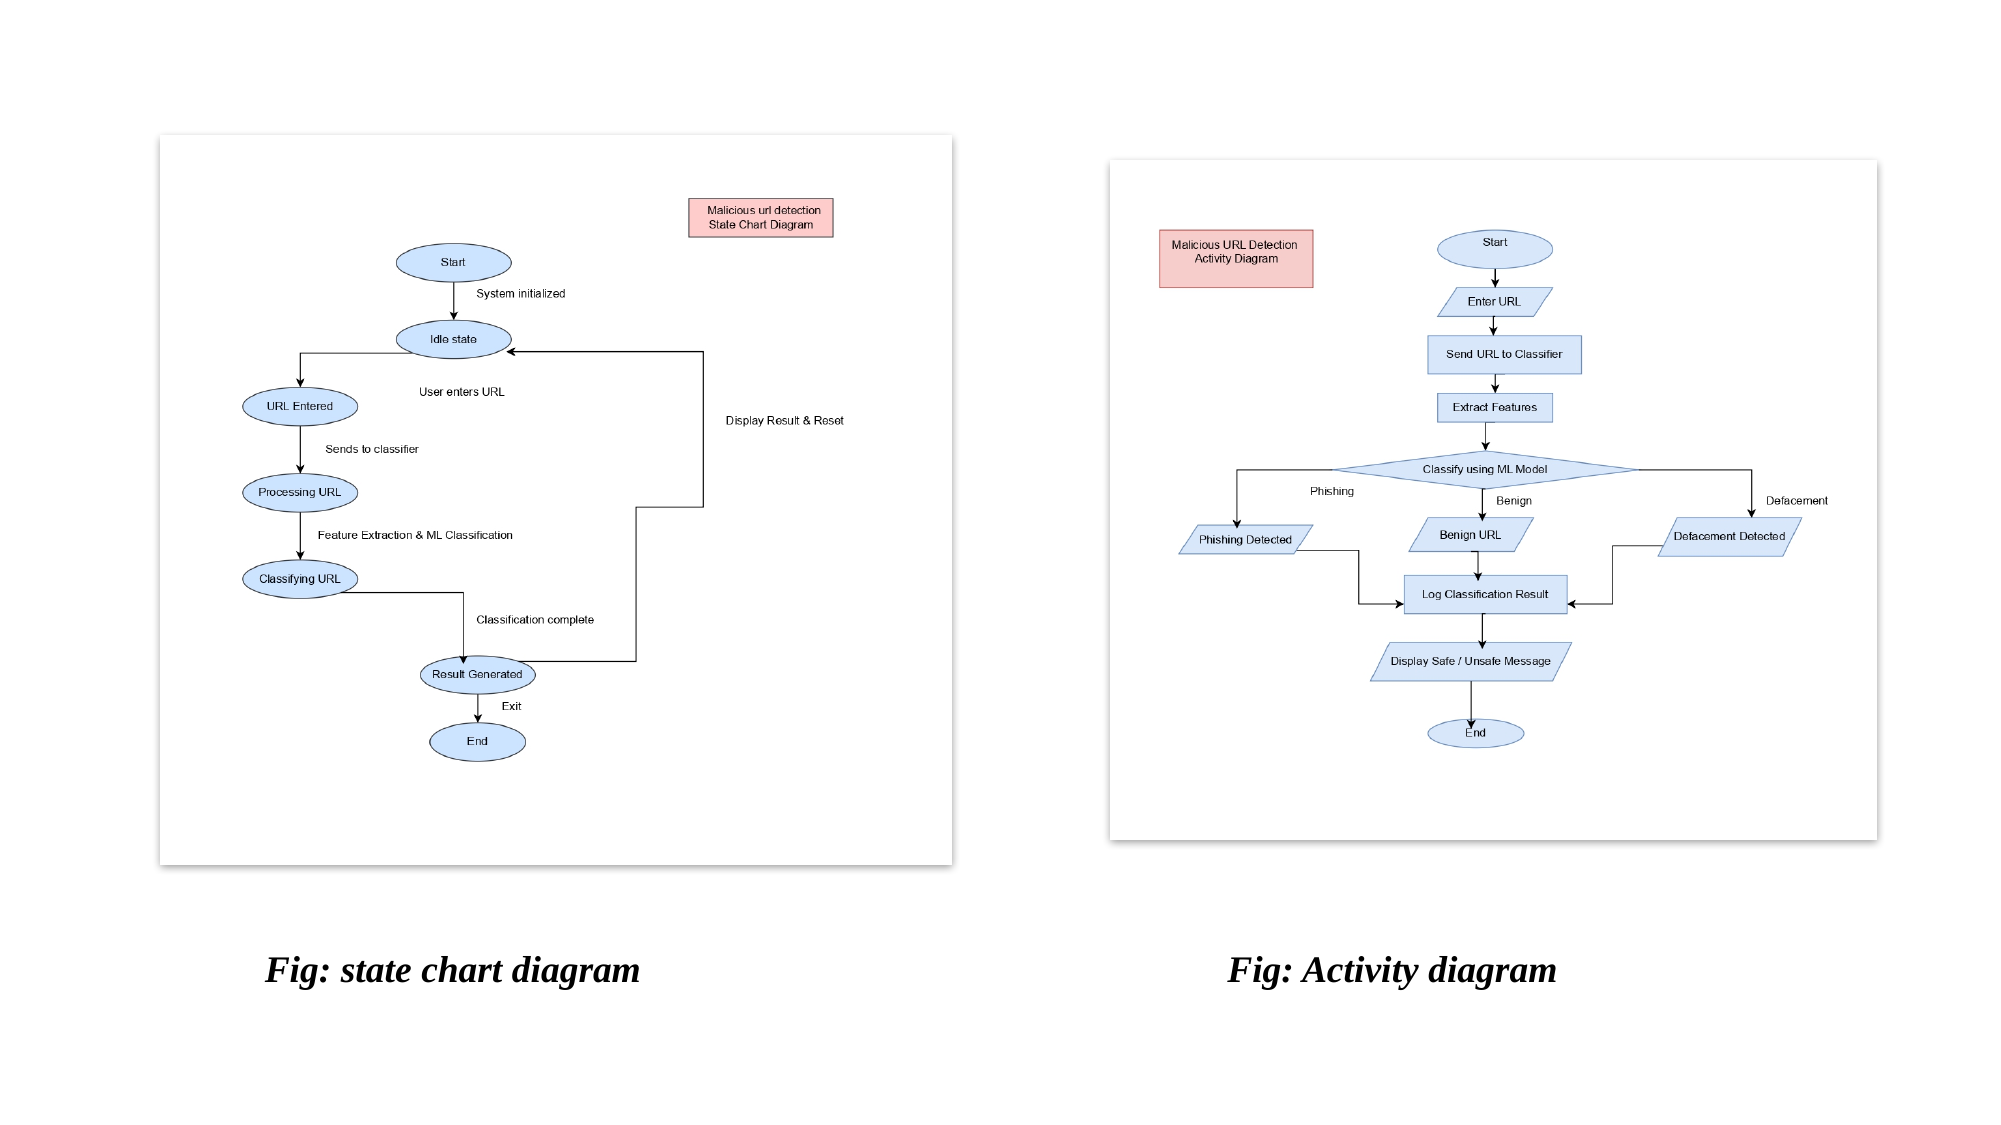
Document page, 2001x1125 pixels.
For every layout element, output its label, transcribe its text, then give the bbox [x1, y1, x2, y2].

text_box Fig: state chart diagram [249, 937, 750, 998]
text_box Fig: Activity diagram [1212, 937, 1713, 998]
picture [1124, 174, 1863, 825]
picture [174, 149, 938, 850]
